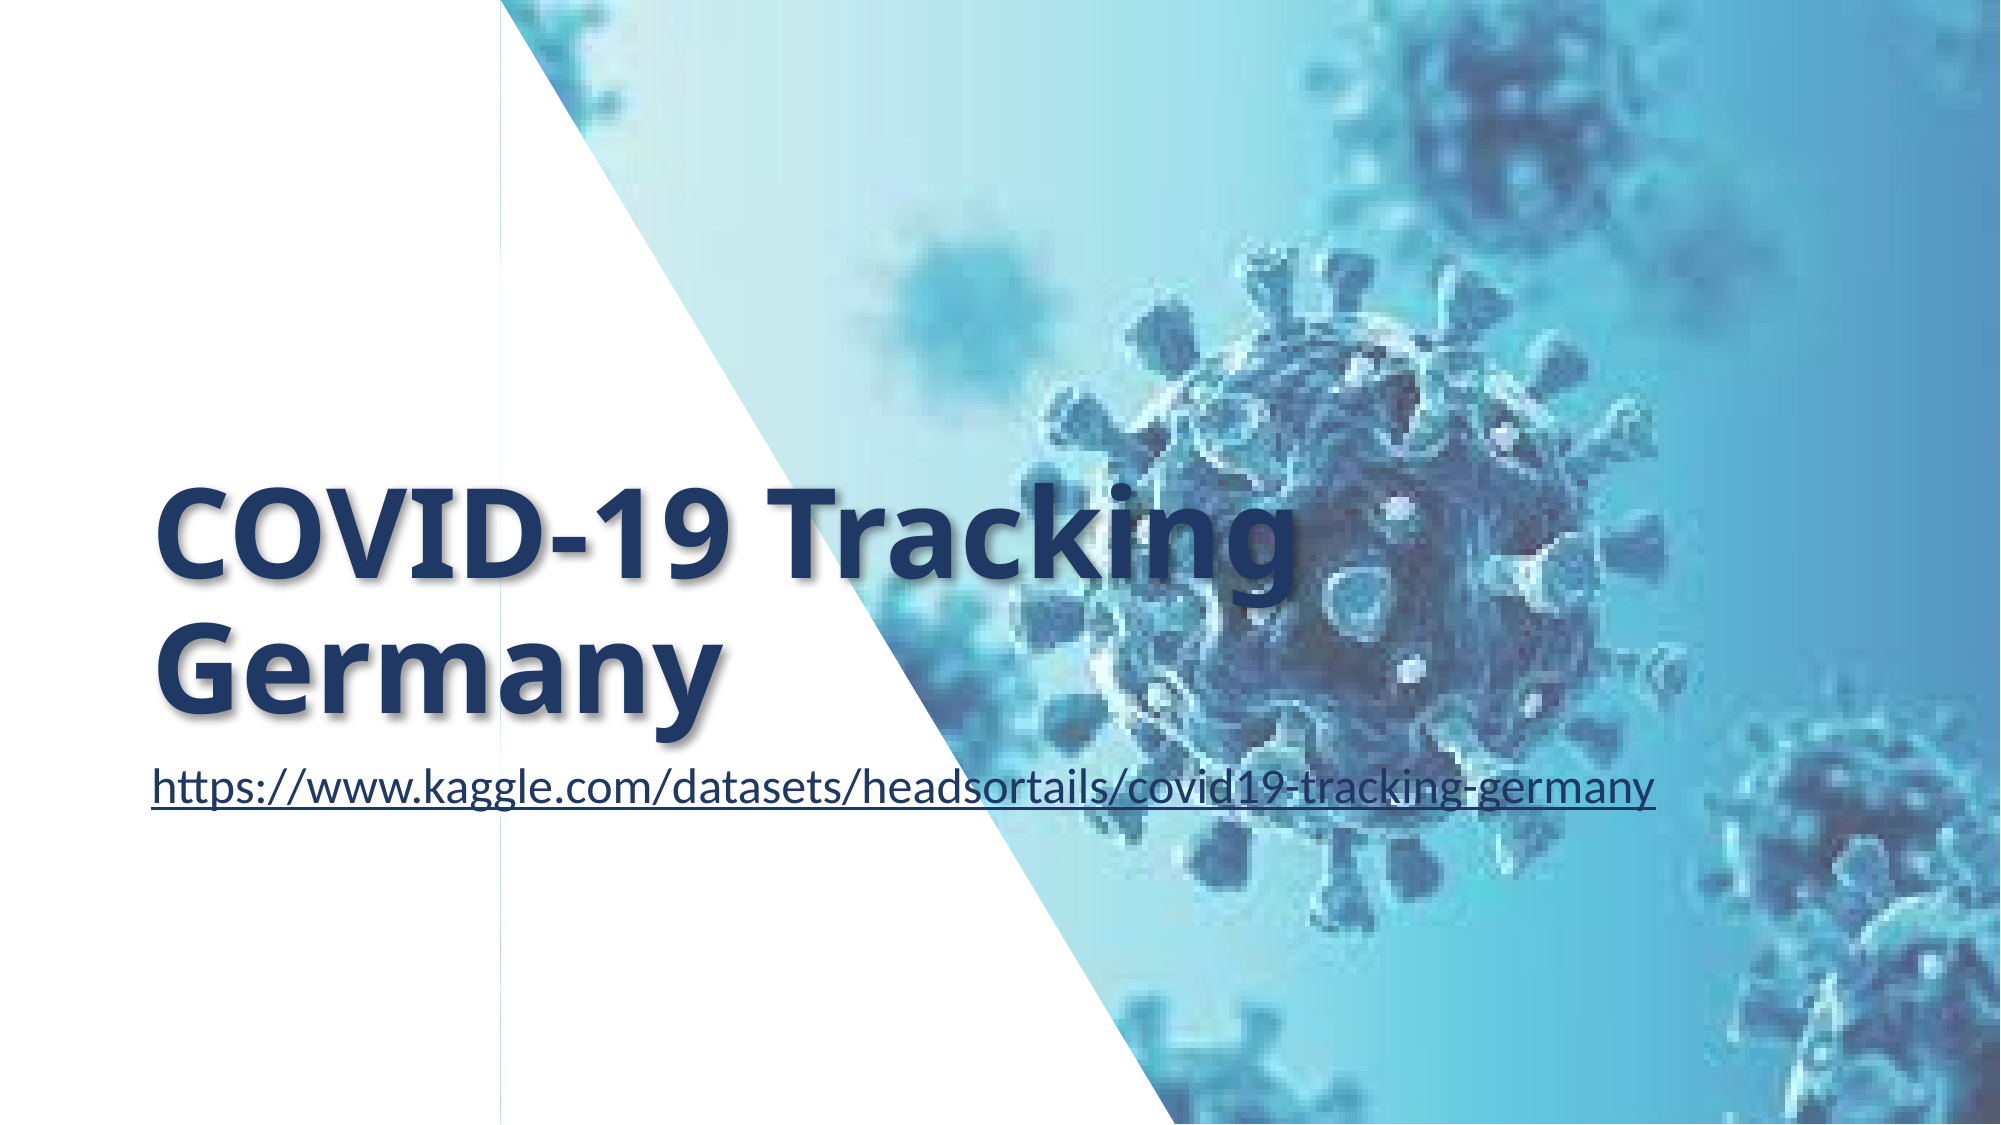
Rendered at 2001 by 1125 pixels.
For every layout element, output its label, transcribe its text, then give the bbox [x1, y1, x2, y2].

title COVID-19 Tracking Germany [136, 280, 1862, 749]
list https://www.kaggle.com/datasets/headsortails/covid19-tracking-germany [136, 752, 1862, 999]
